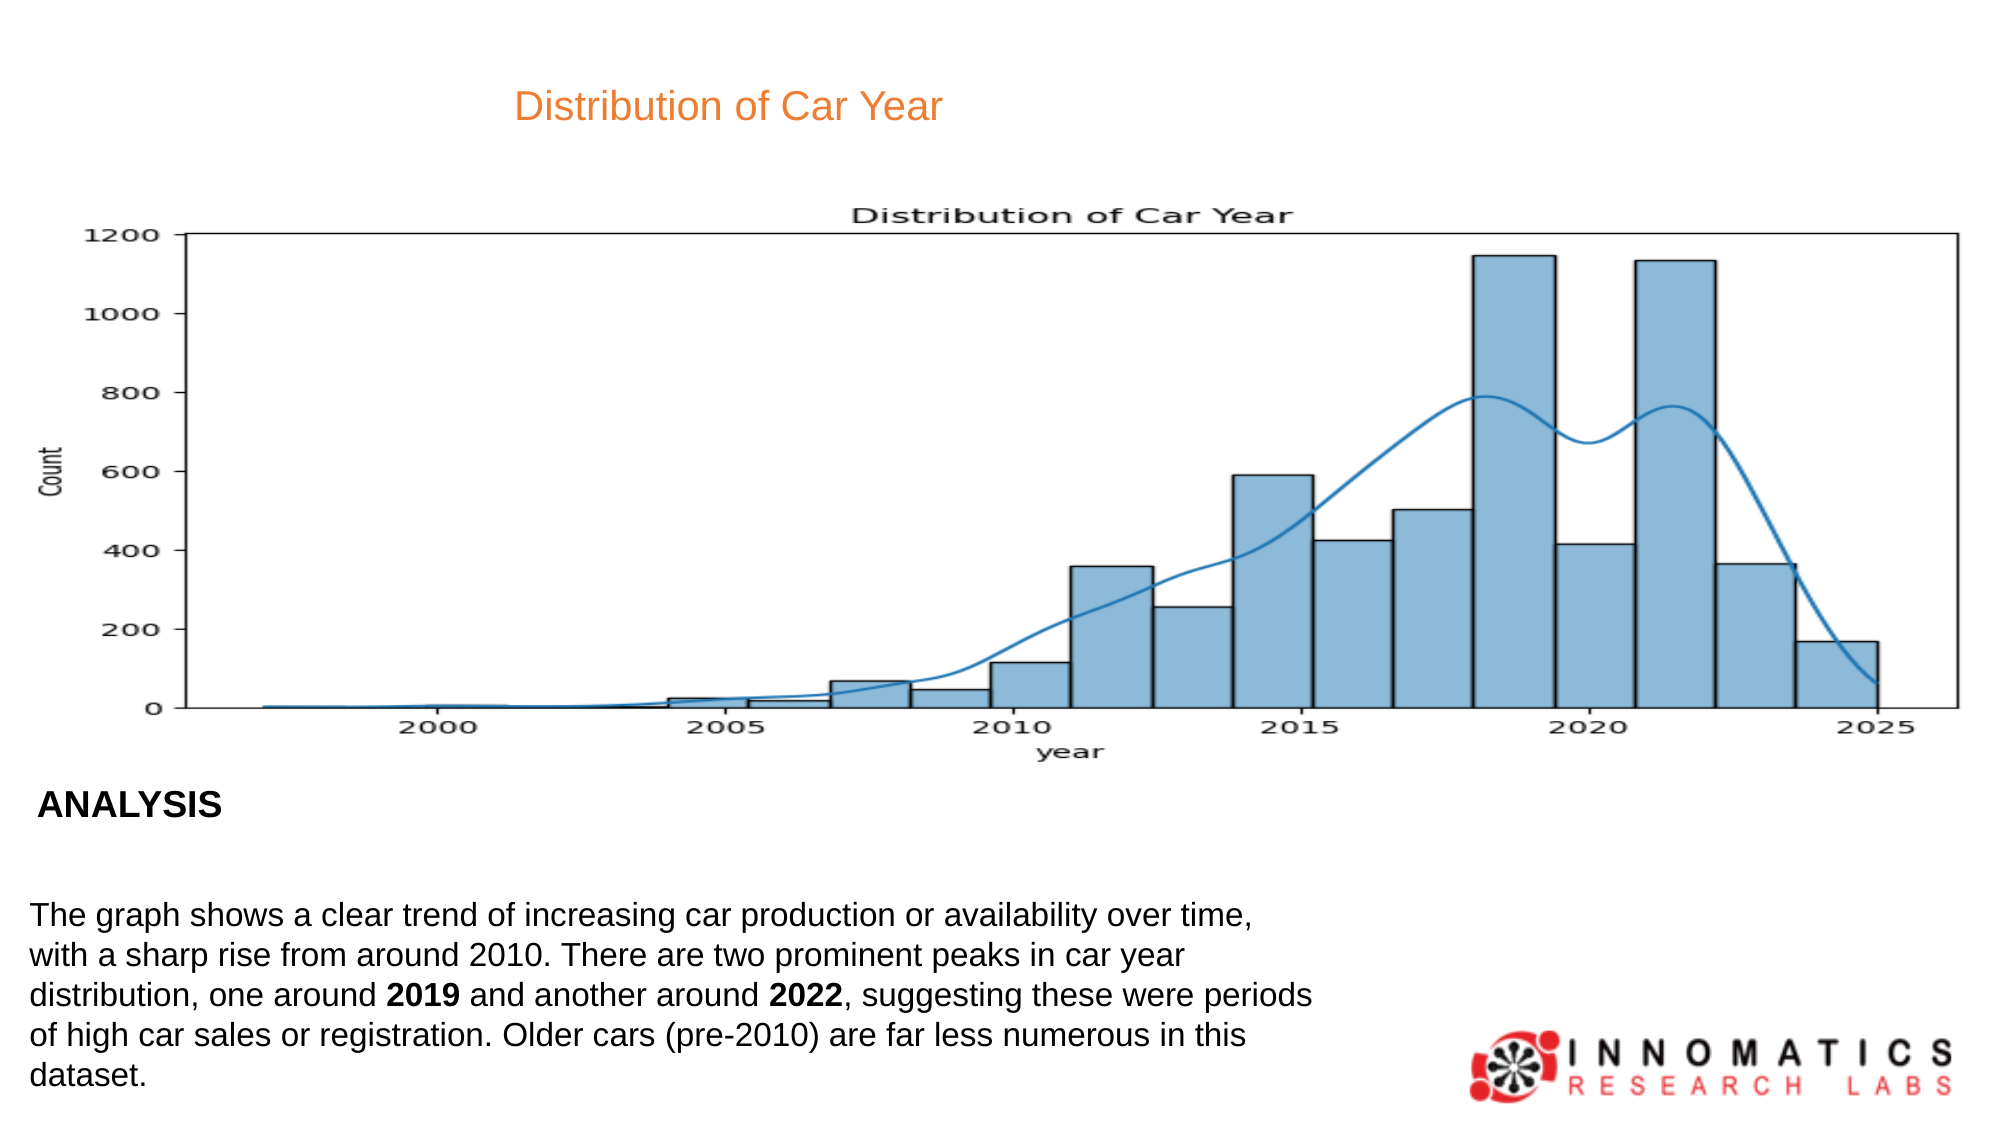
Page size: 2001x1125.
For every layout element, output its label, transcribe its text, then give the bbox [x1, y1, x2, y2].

picture [1445, 1014, 1975, 1125]
picture [13, 196, 1979, 773]
text_box ANALYSIS [22, 784, 1875, 867]
text_box The graph shows a clear trend of increasing car production or availability over time, with a sharp rise from around 2010. There are two prominent peaks in car year distribution, one around 2019 and another around 2022, suggesting these were periods of high car sales or registration. Older cars (pre-2010) are far less numerous in this dataset. [14, 885, 1335, 1125]
text_box Distribution of Car Year [499, 71, 1489, 136]
